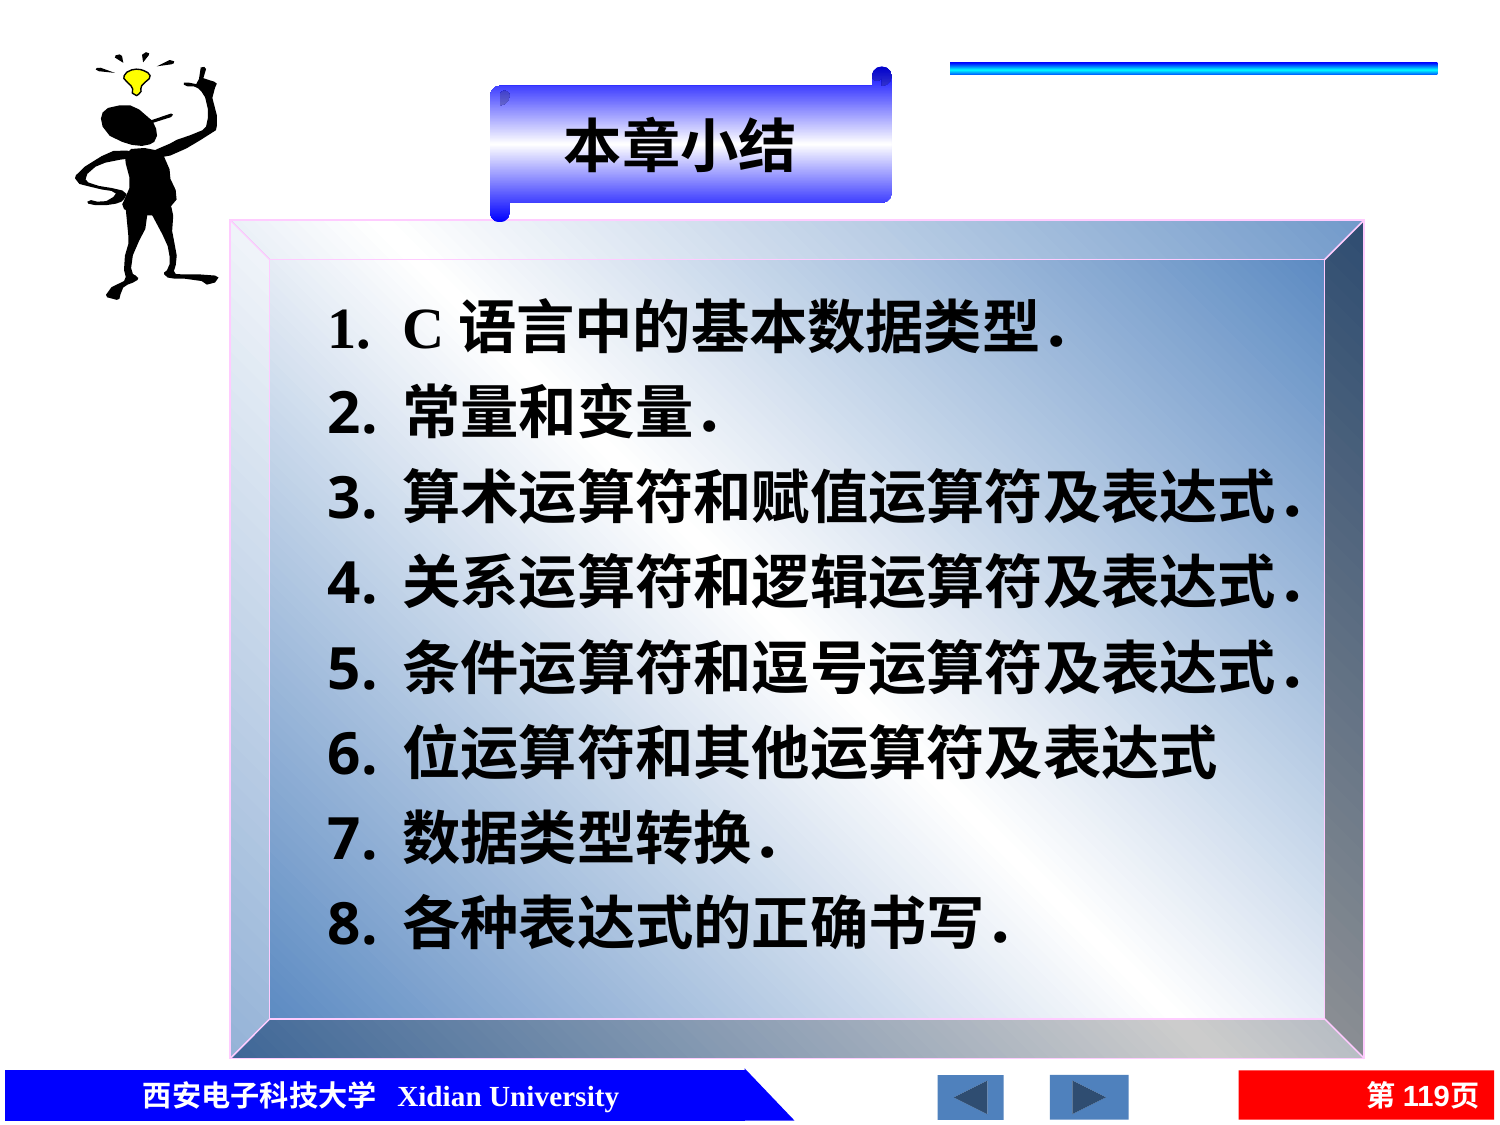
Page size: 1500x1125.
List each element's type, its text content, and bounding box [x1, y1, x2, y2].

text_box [74, 51, 219, 301]
text_box [490, 66, 892, 223]
text_box [230, 220, 1365, 1059]
text_box [950, 62, 1438, 75]
text_box 本章小结 [537, 101, 824, 187]
text_box C语言中的基本数据类型． 常量和变量． 算术运算符和赋值运算符及表达式． 关系运算符和逻辑运算符及表达式． 条件运算符和逗号运算符及表达式． 位运算符和其他运算符及表达式 数据类型转换． 各种表达式的正确书写． [312, 296, 1363, 964]
